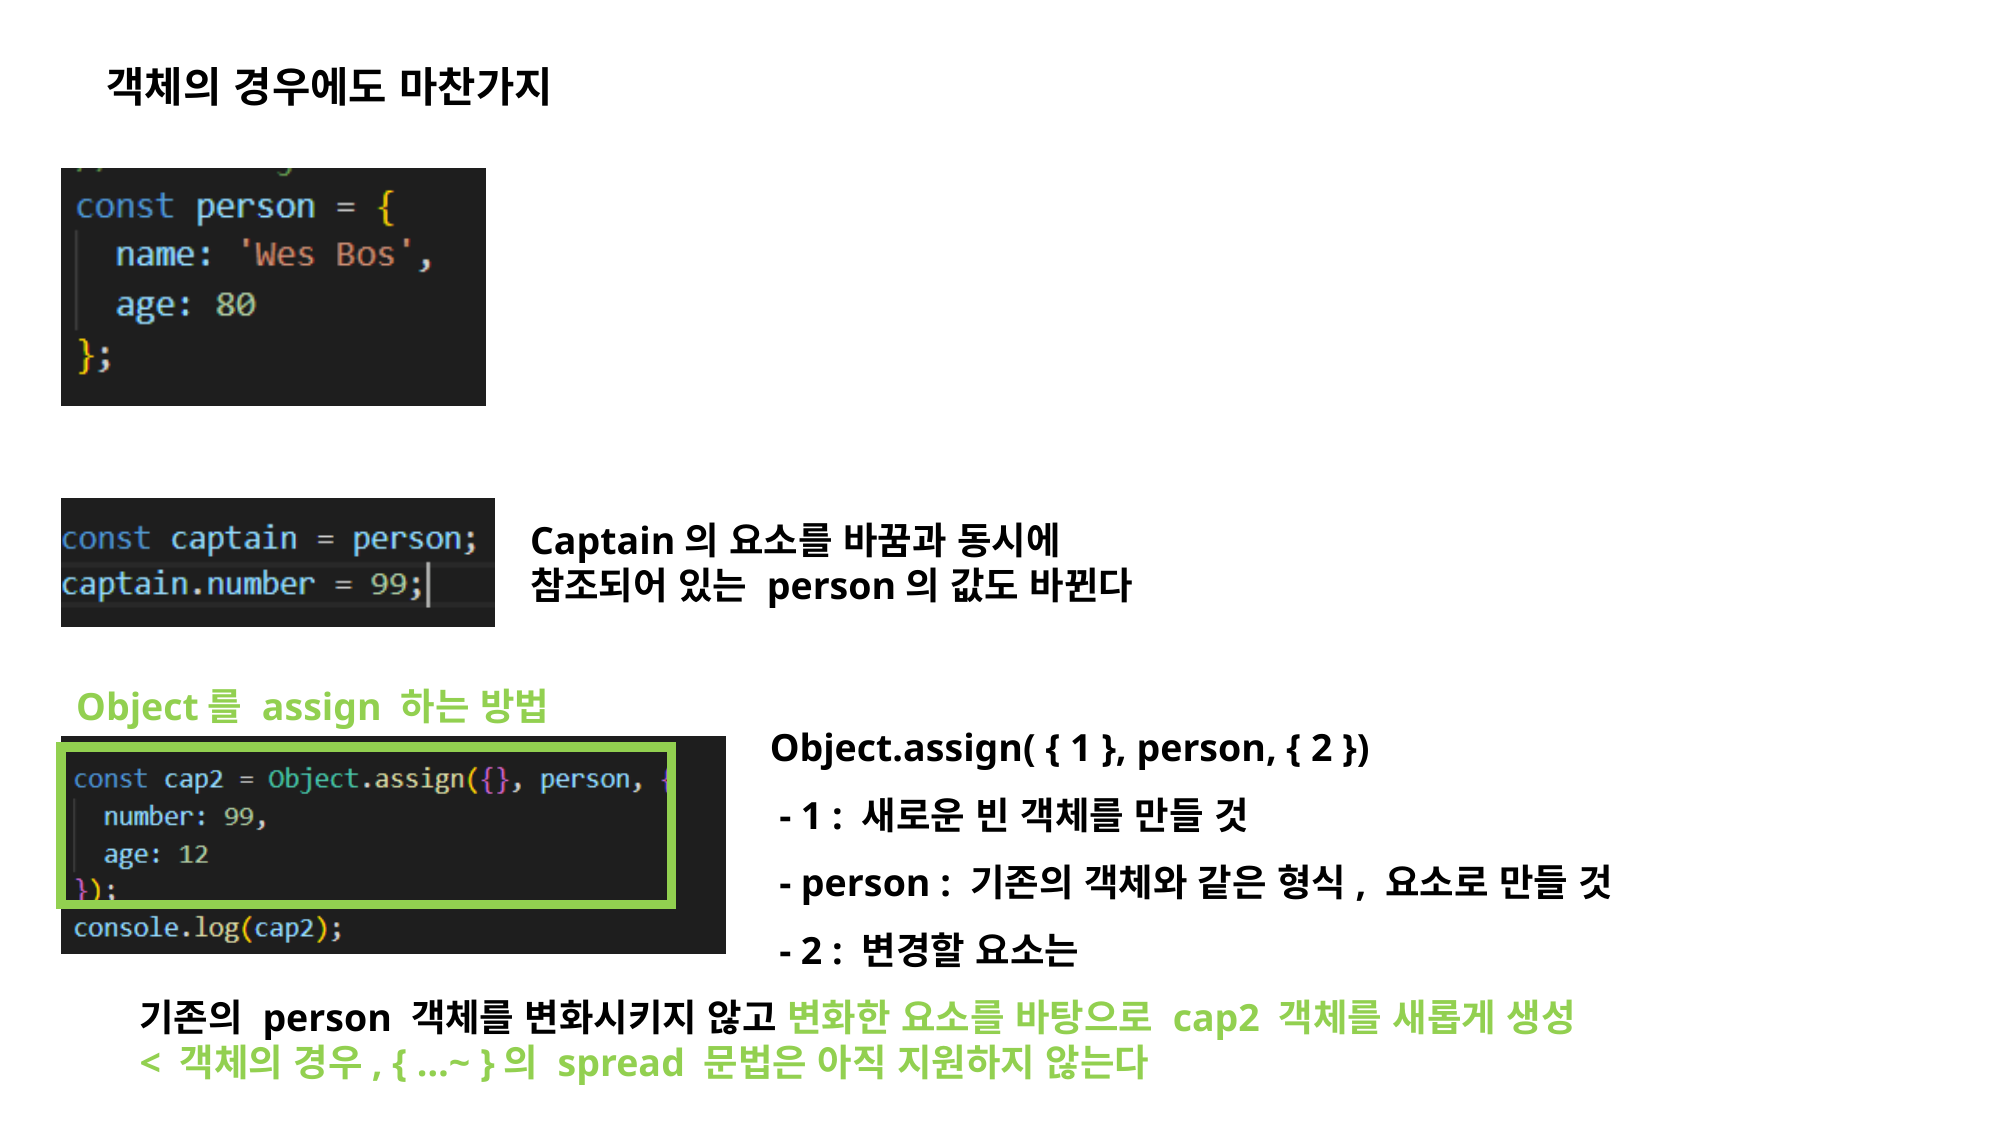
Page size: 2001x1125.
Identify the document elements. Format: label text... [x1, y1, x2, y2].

text_box Object를 assign 하는 방법 [61, 675, 565, 736]
text_box Captain의 요소를 바꿈과 동시에 참조되어 있는 person의 값도 바뀐다 [515, 509, 1149, 615]
text_box 객체의 경우에도 마찬가지 [91, 53, 569, 119]
picture [61, 736, 726, 954]
picture [61, 168, 486, 406]
picture [61, 498, 495, 627]
text_box Object.assign( { 1 }, person, { 2 }) - 1 : 새로운 빈 객체를 만들 것 - person : 기존의 객체와 같은 형식, 요소로 만들 것 - 2 : 변경할 요소는 [754, 716, 1639, 980]
text_box 기존의 person 객체를 변화시키지 않고 변화한 요소를 바탕으로 cap2 객체를 새롭게 생성 < 객체의 경우, { …~ }의 spread 문법은 아직 지원하지 않는다 [124, 986, 1591, 1092]
